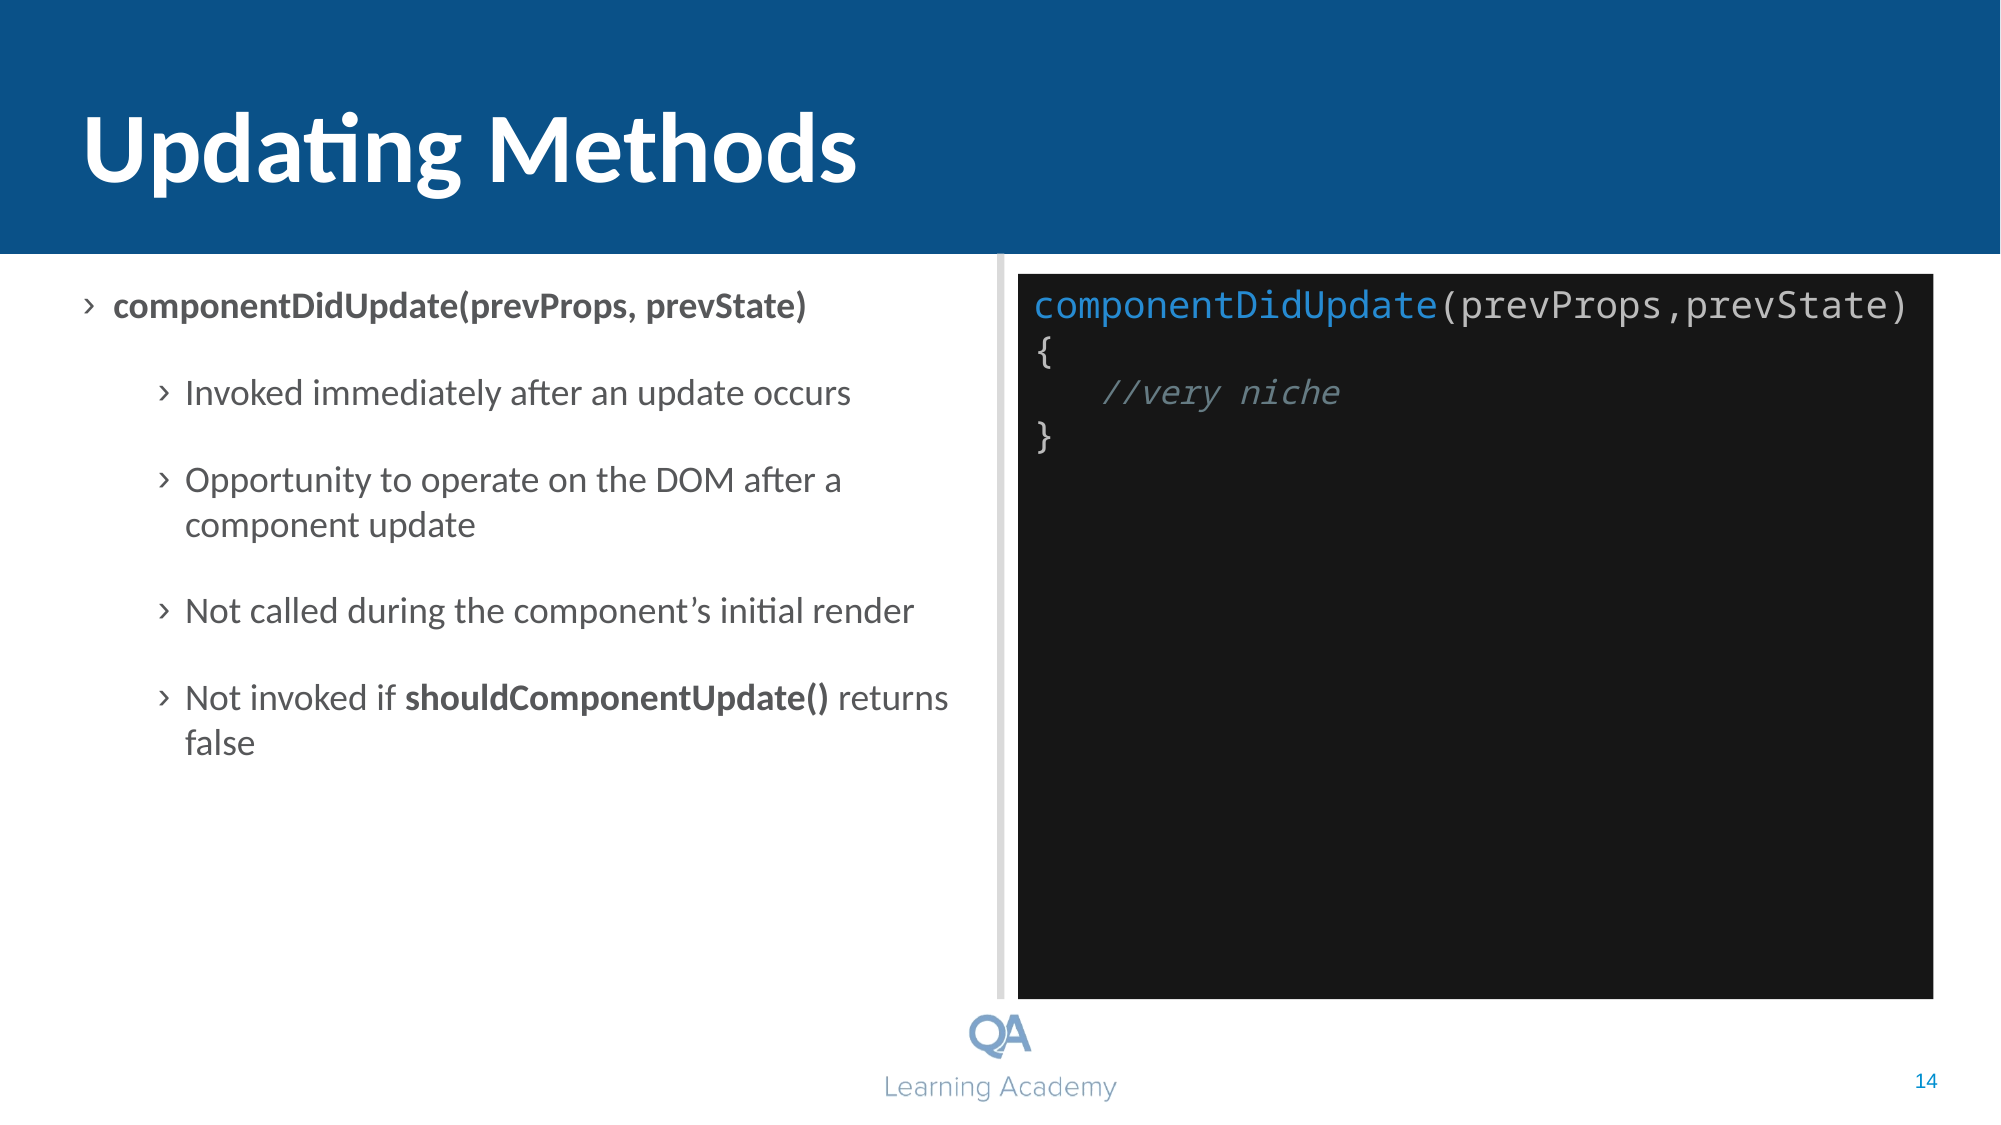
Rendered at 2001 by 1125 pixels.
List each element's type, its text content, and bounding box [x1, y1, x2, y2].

title Updating Methods [67, 20, 1565, 210]
list componentDidUpdate(prevProps,prevState){ //very niche } [1018, 273, 1934, 1000]
list componentDidUpdate(prevProps, prevState) Invoked immediately after an update occurs Opportunity to operate on the DOM after a component update Not called during the component’s initial render Not invoked if shouldComponentUpdate() returns false [67, 273, 984, 1000]
